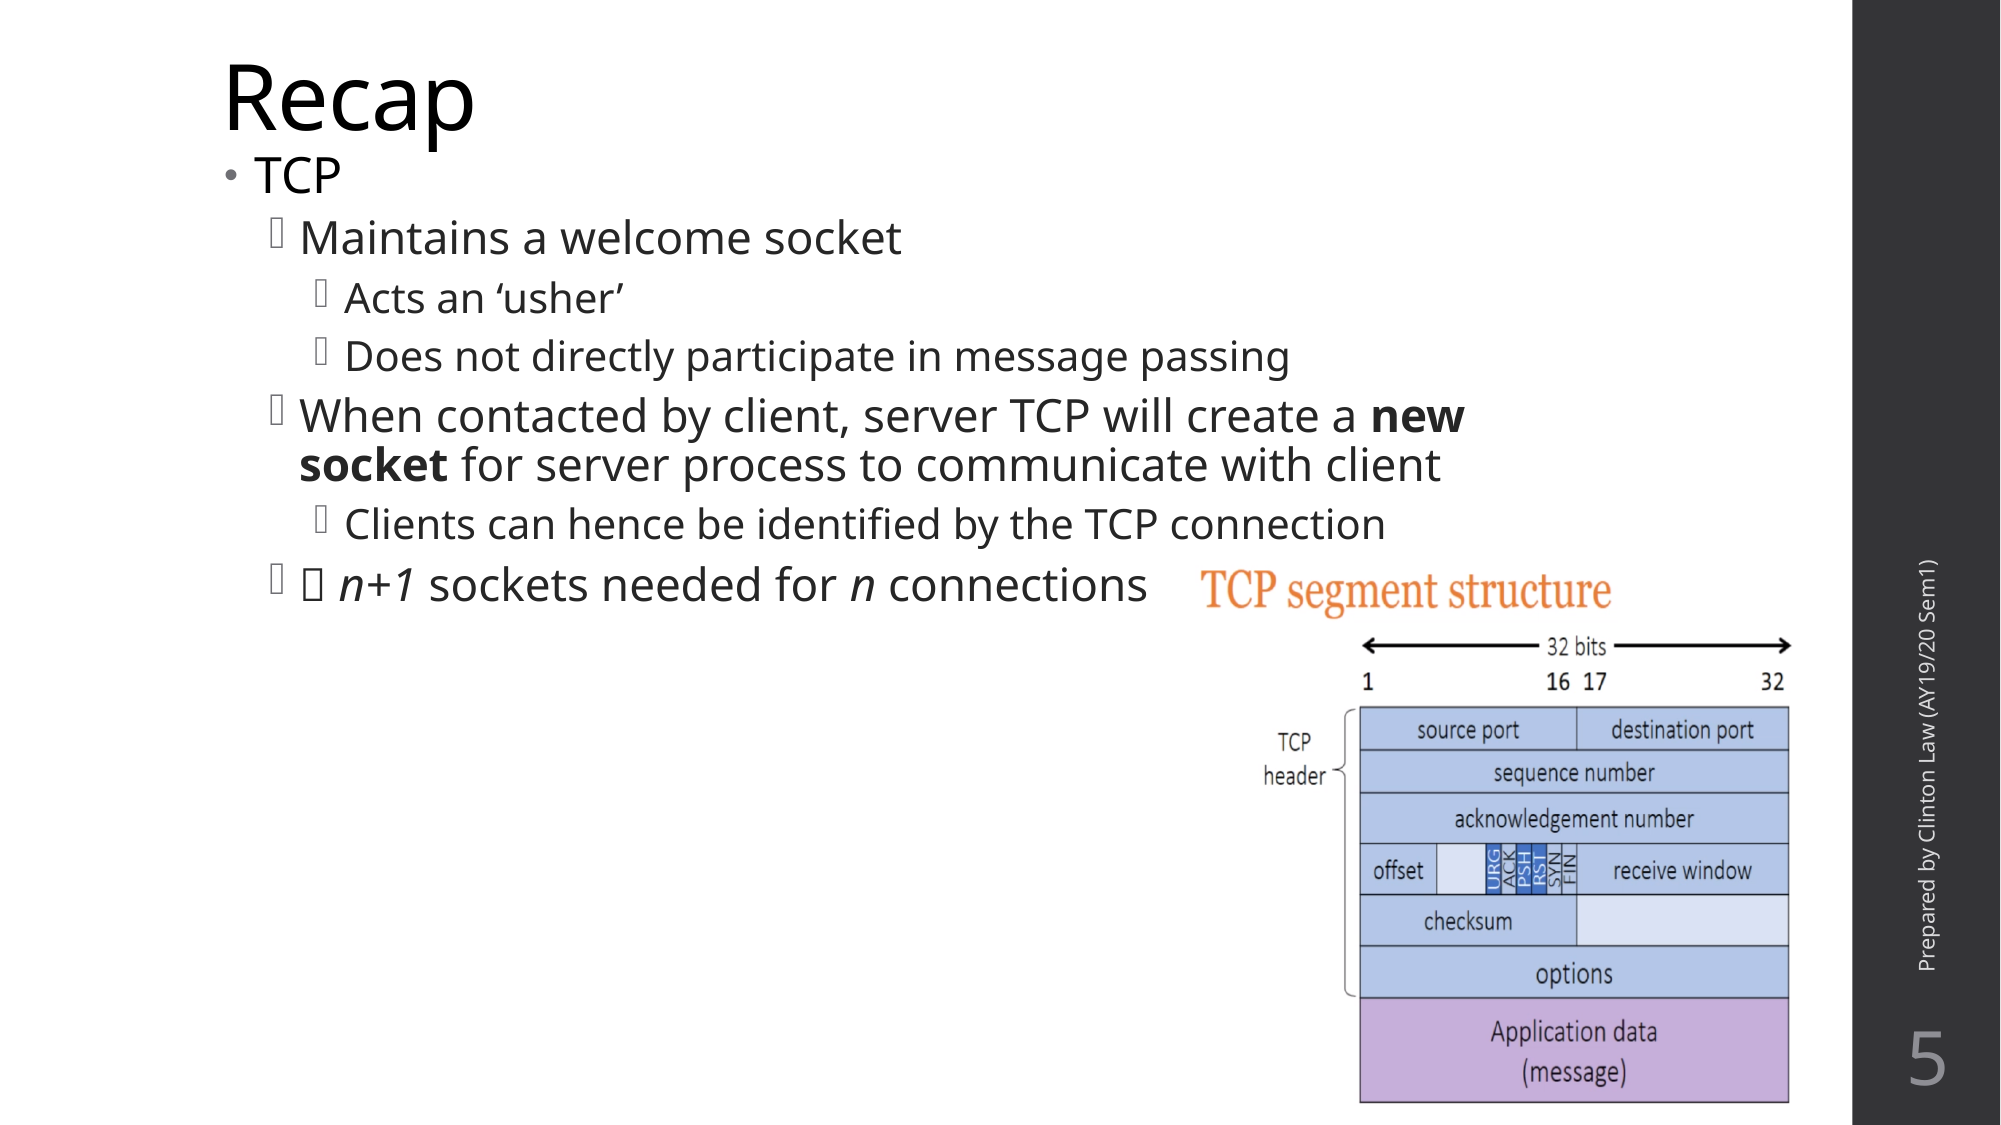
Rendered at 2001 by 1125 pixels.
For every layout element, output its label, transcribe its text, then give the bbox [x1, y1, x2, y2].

footer Prepared by Clinton Law (AY19/20 Sem1) [1897, 400, 1958, 988]
picture [1194, 562, 1794, 1108]
list TCP Maintains a welcome socket Acts an ‘usher’ Does not directly participate in message passing When contacted by client, server TCP will create a new socket for server process to communicate with client Clients can hence be identified by the TCP connection  n+1 sockets needed for n connections [209, 159, 1620, 855]
text_box Recap [206, 0, 1797, 159]
slide_number 5 [1852, 1012, 2000, 1110]
